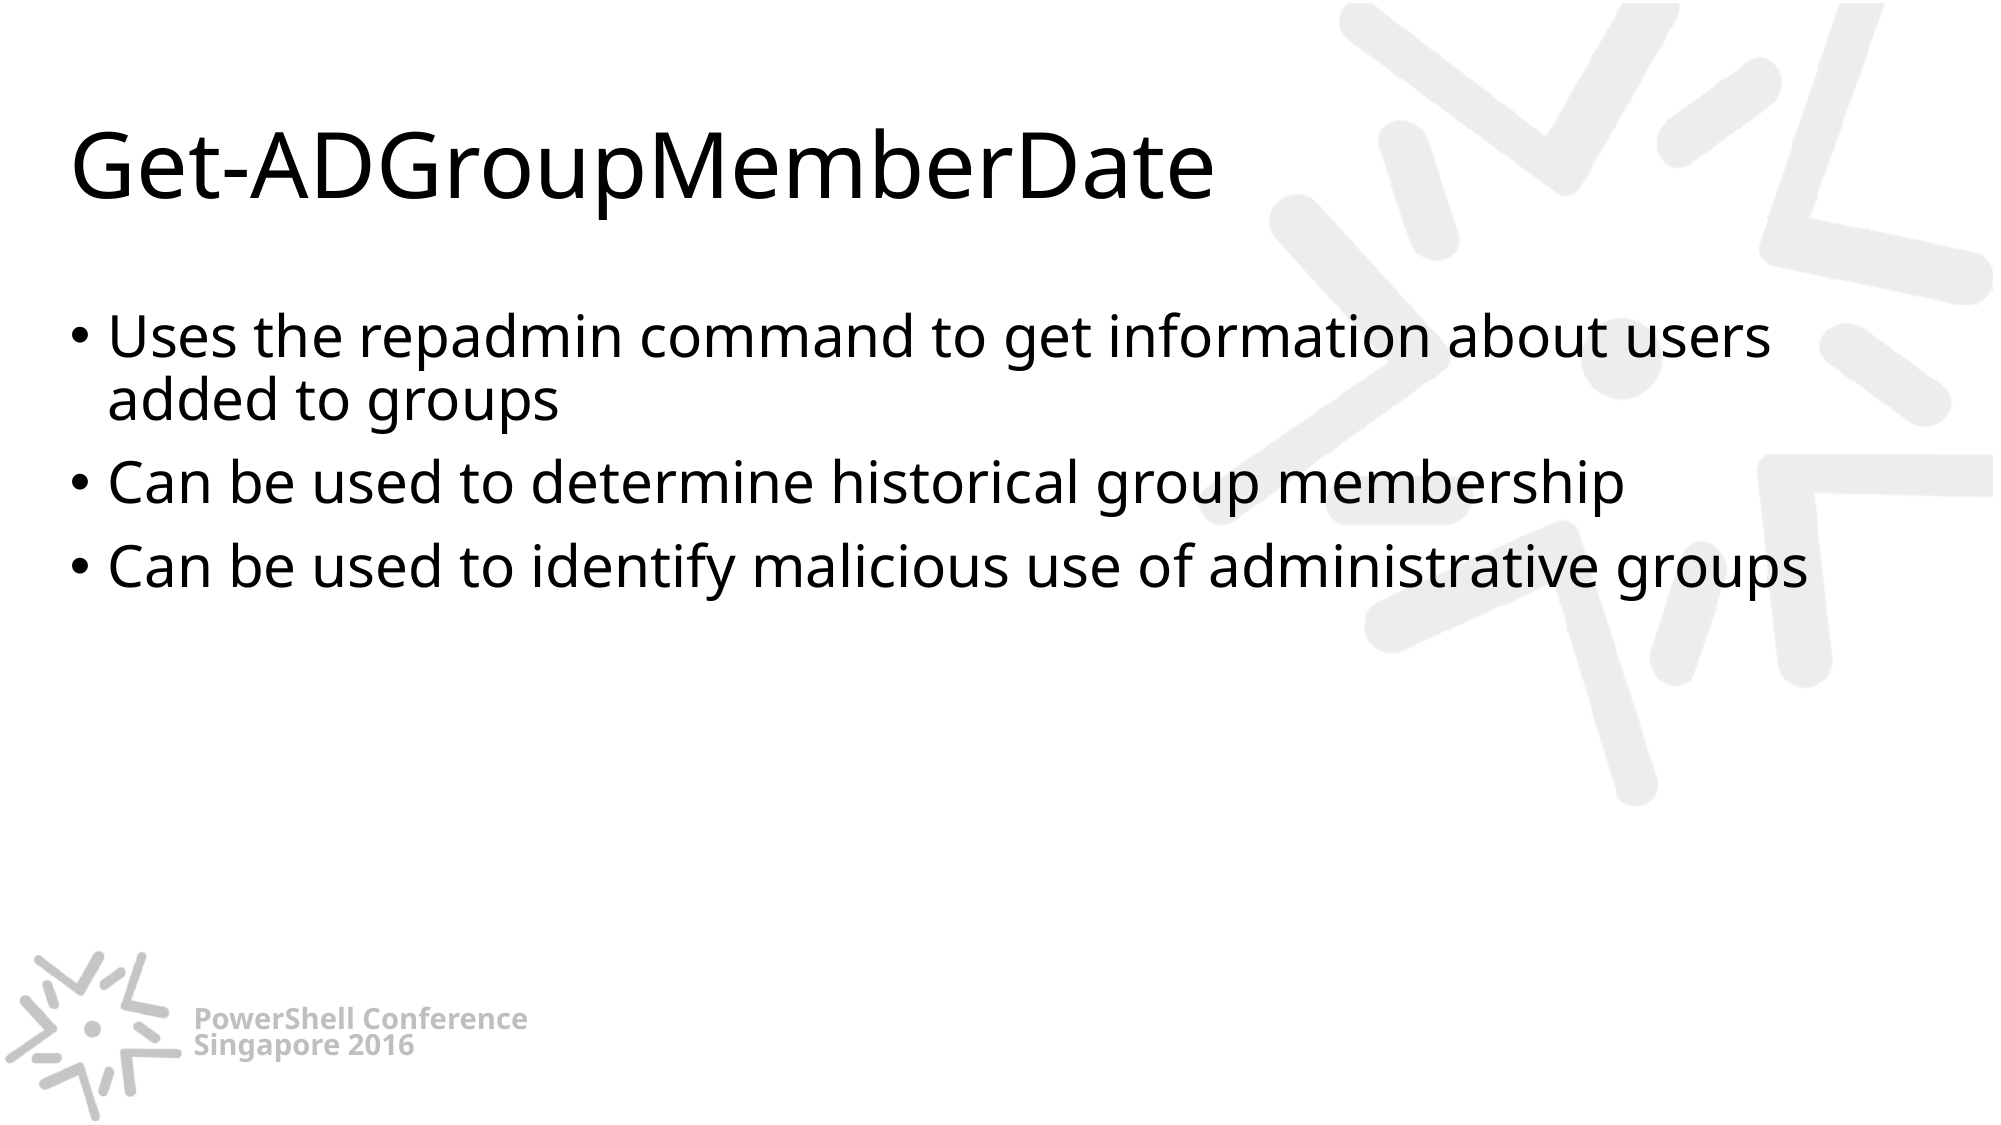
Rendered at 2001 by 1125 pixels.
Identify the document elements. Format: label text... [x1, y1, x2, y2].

title Get-ADGroupMemberDate [55, 59, 1953, 278]
picture [1190, 3, 1993, 806]
list Uses the repadmin command to get information about users added to groups Can be used to determine historical group membership Can be used to identify malicious use of administrative groups [55, 299, 1953, 1014]
